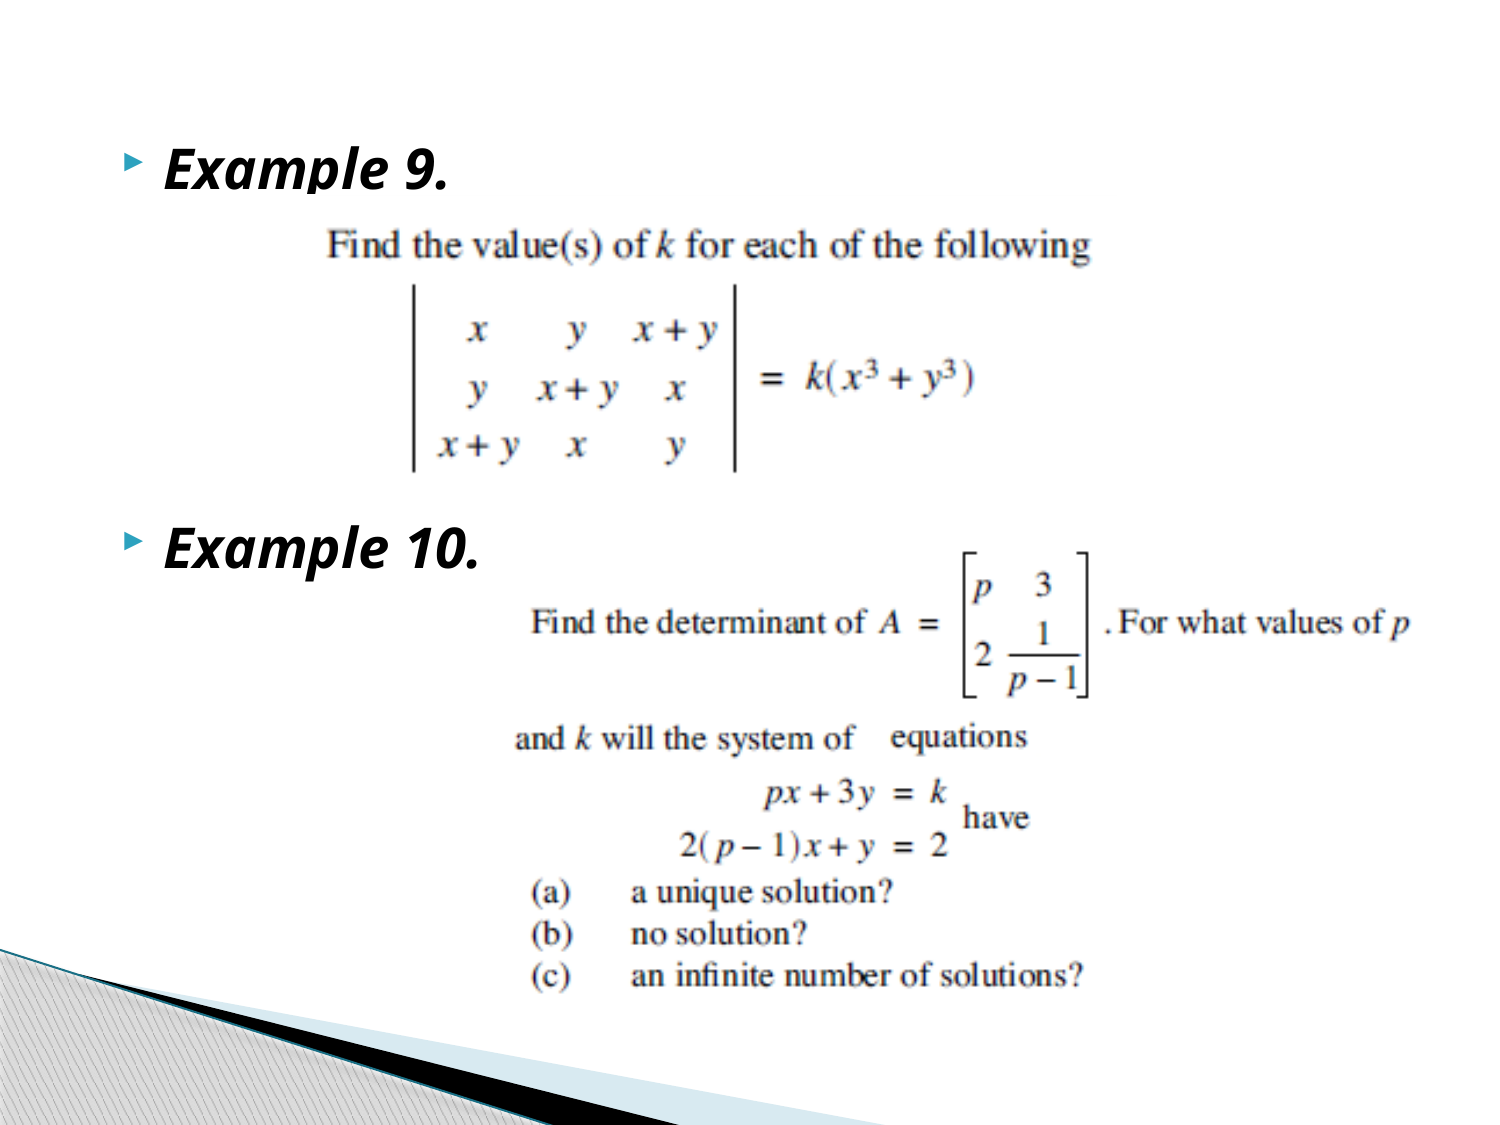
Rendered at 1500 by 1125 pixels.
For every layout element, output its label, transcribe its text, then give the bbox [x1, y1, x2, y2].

list Example 9. Example 10. [88, 125, 1439, 868]
picture [300, 194, 1117, 492]
picture [497, 526, 1445, 1017]
